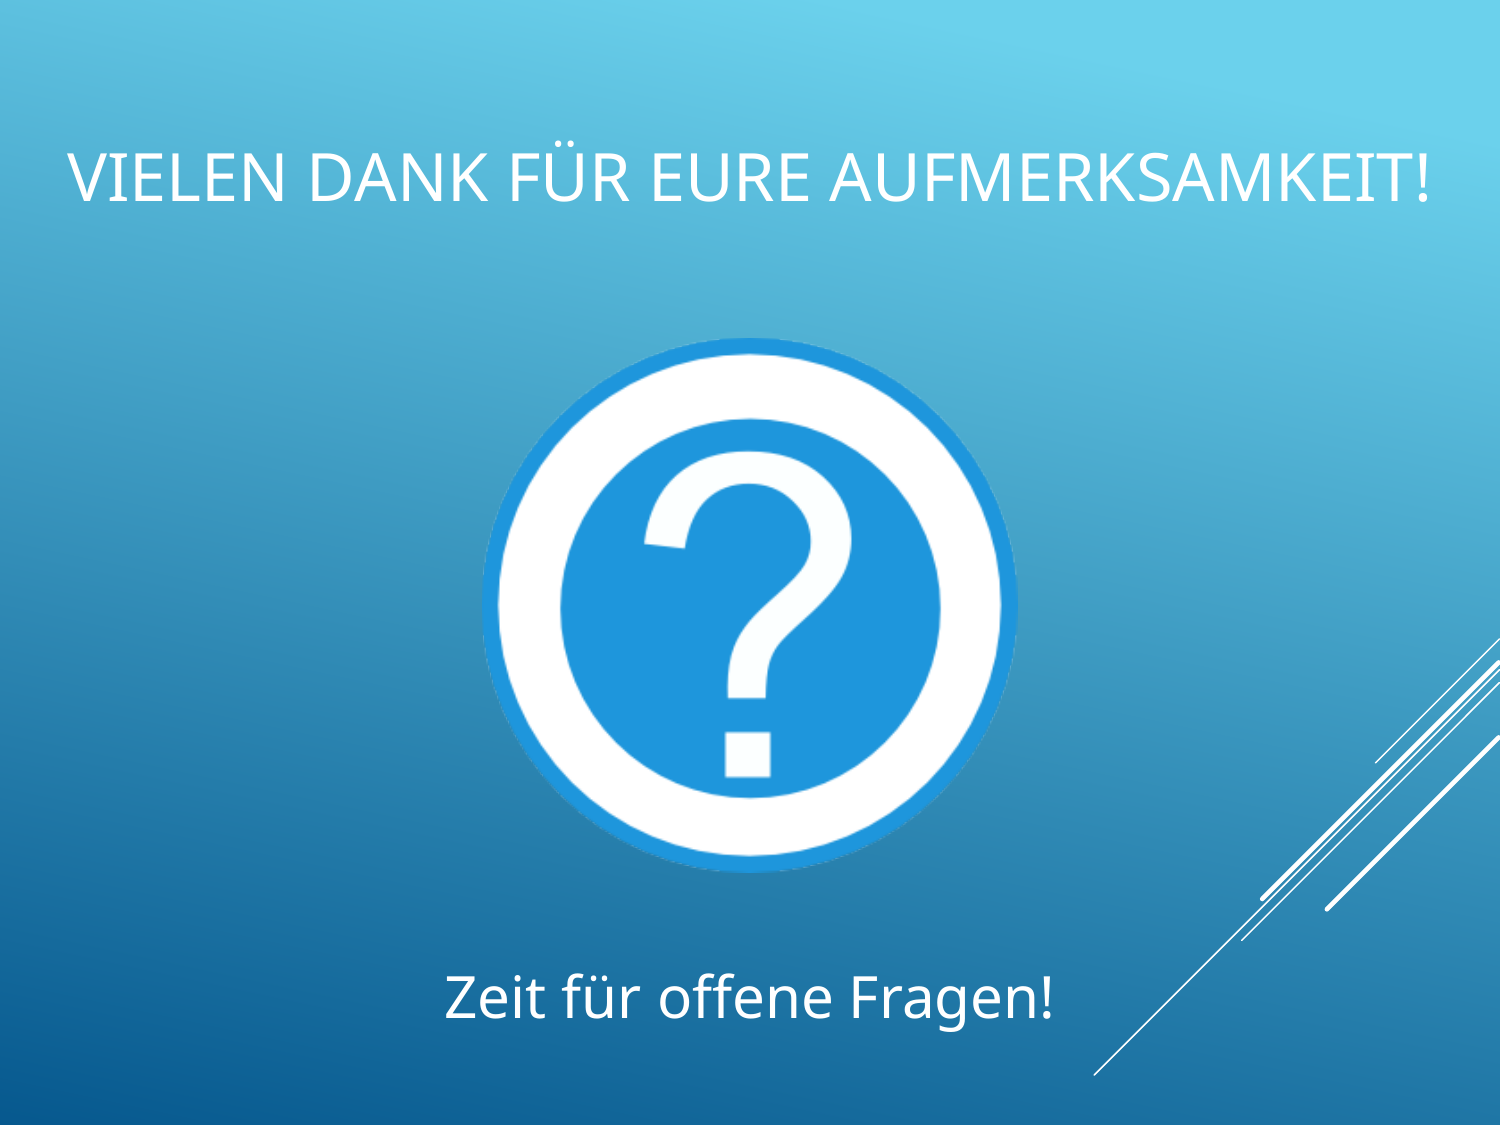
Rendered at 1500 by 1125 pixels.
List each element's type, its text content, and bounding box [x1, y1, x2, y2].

picture [482, 337, 1018, 874]
title Vielen Dank für Eure Aufmerksamkeit! [0, 49, 1500, 300]
text_box Zeit für offene Fragen! [0, 952, 1500, 1038]
